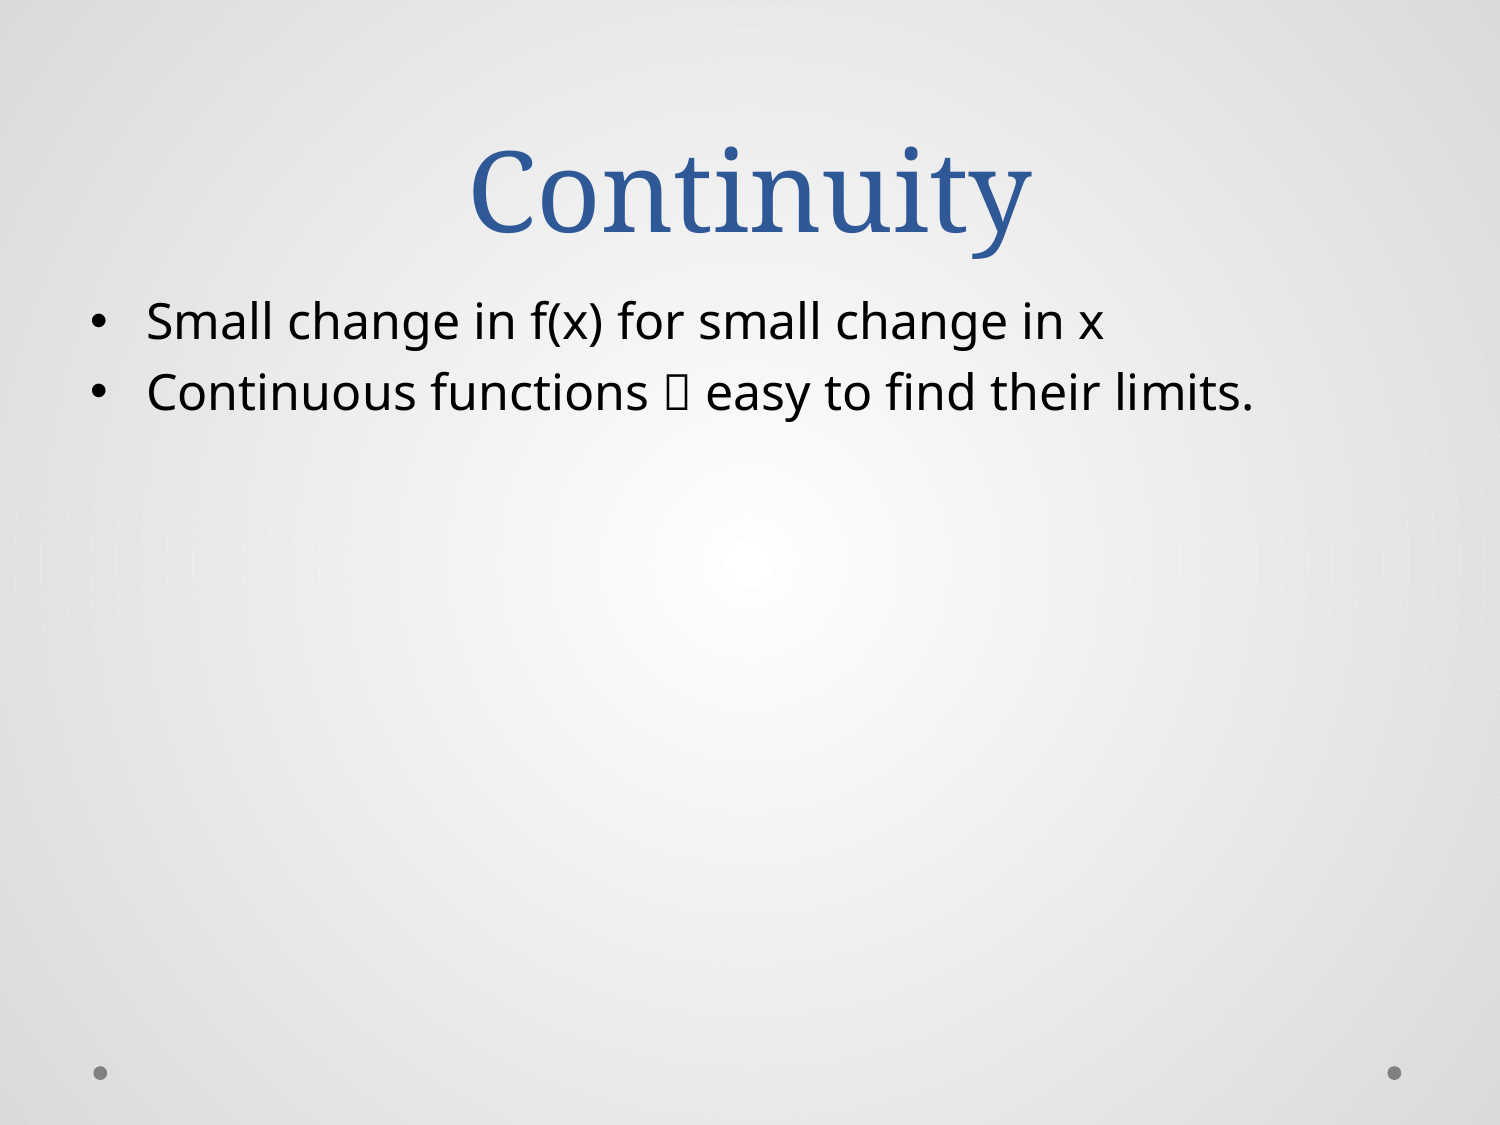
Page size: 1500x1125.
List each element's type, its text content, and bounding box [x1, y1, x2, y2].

title Continuity [75, 0, 1425, 263]
list Small change in f(x) for small change in x Continuous functions  easy to find their limits. [75, 282, 1425, 1025]
